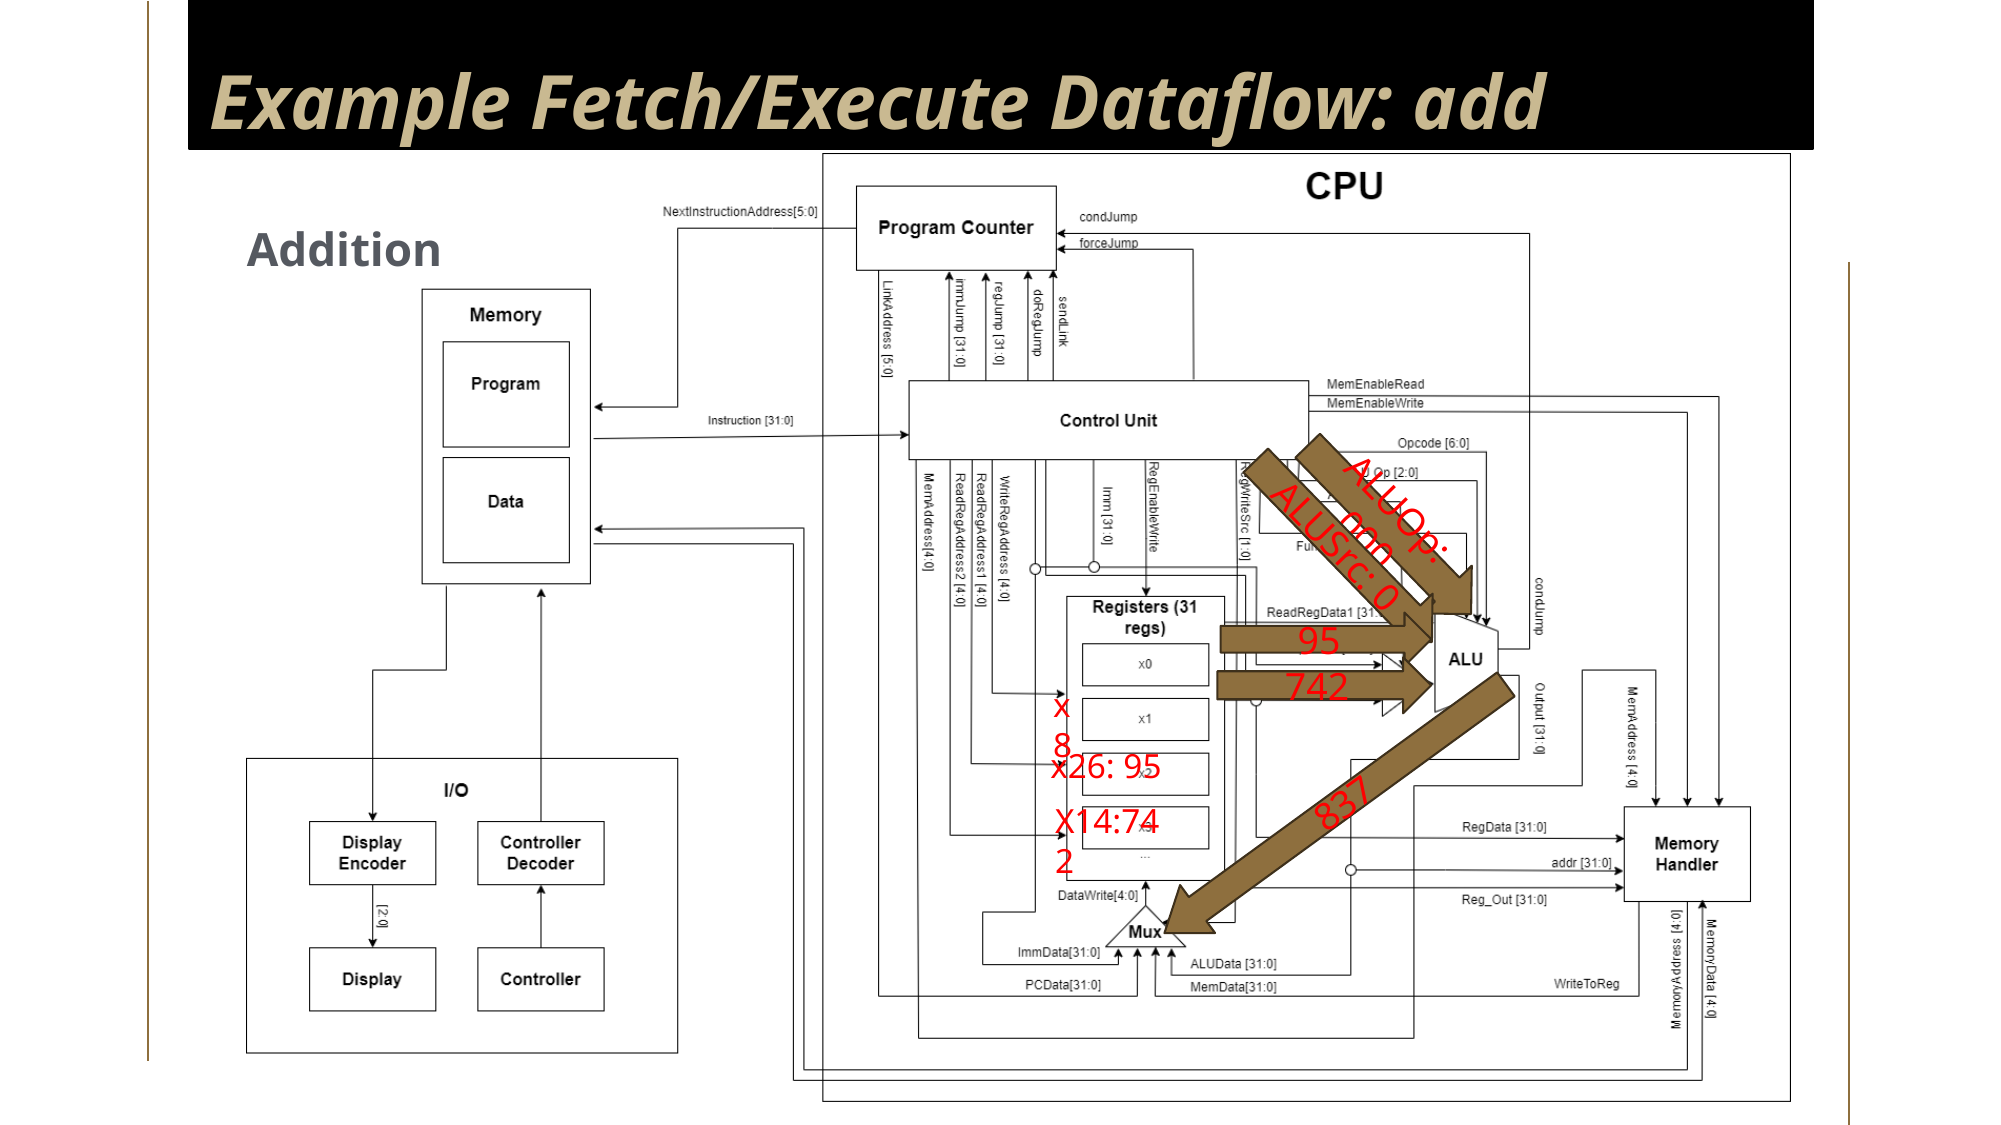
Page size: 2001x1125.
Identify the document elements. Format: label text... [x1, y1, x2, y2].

picture [246, 153, 1791, 1103]
text_box Example Fetch/Execute Dataflow: add [209, 64, 1725, 146]
